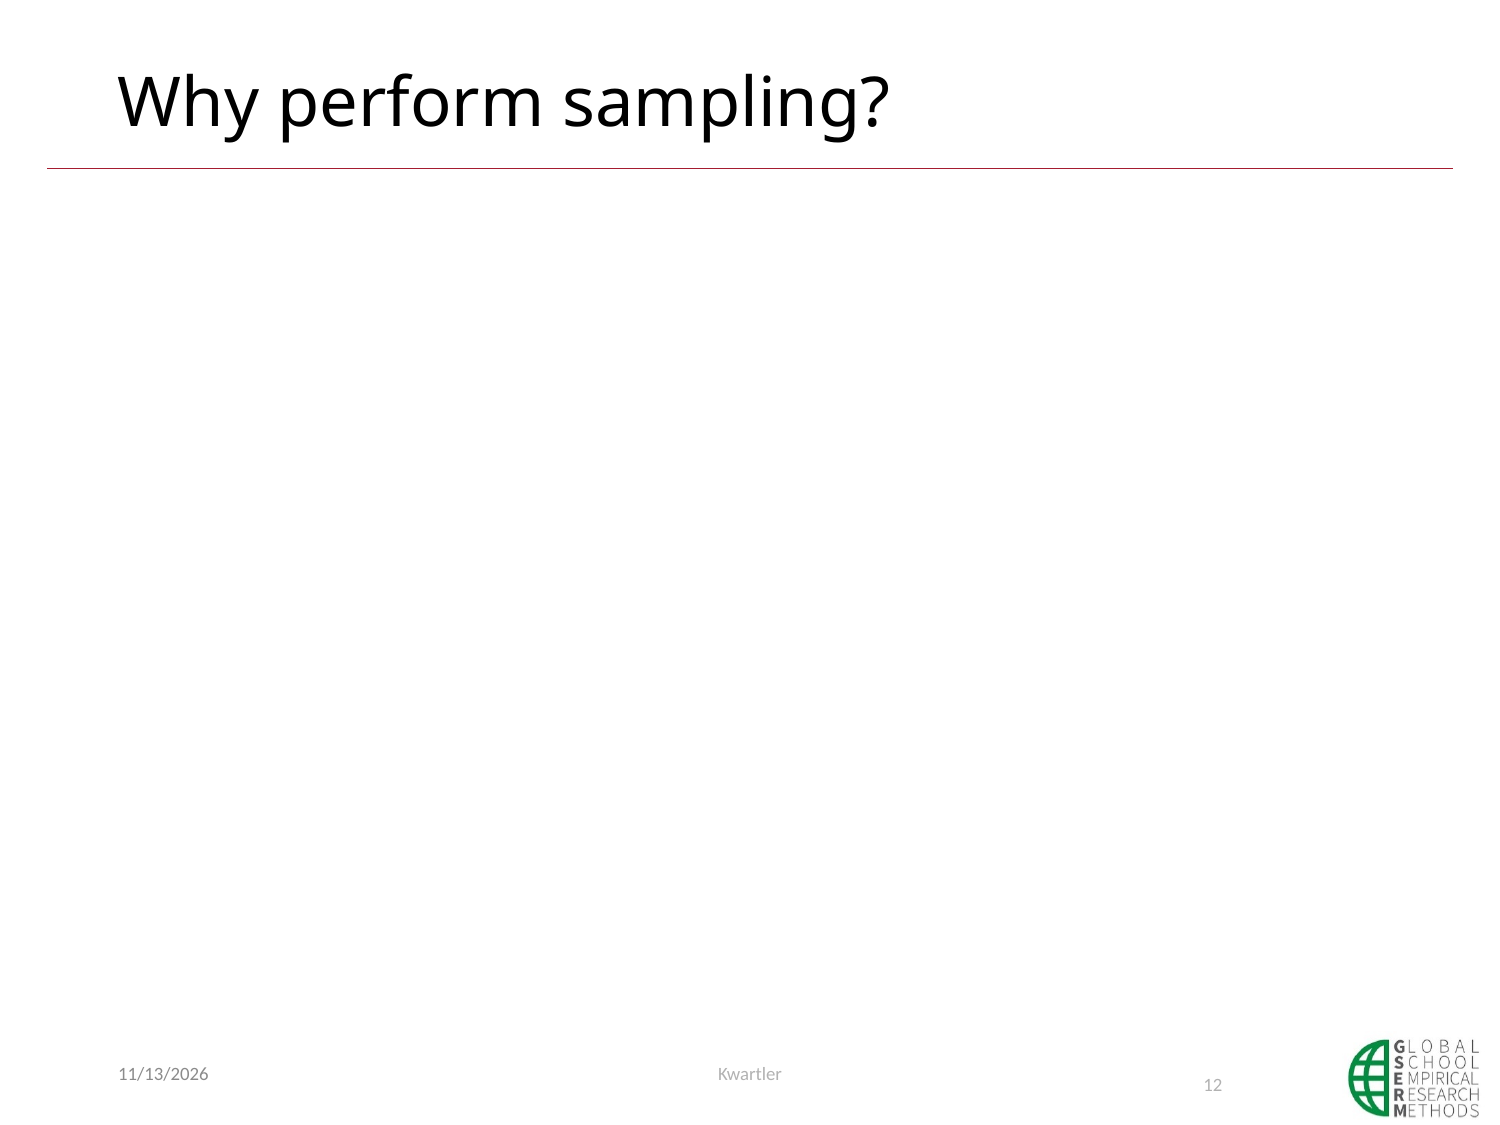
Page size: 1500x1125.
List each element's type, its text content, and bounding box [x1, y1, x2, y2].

picture [1342, 1031, 1500, 1120]
title Why perform sampling? [103, 59, 1397, 157]
slide_number 12 [1188, 1042, 1330, 1103]
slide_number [103, 1042, 441, 1103]
footer Kwartler [496, 1042, 1004, 1103]
